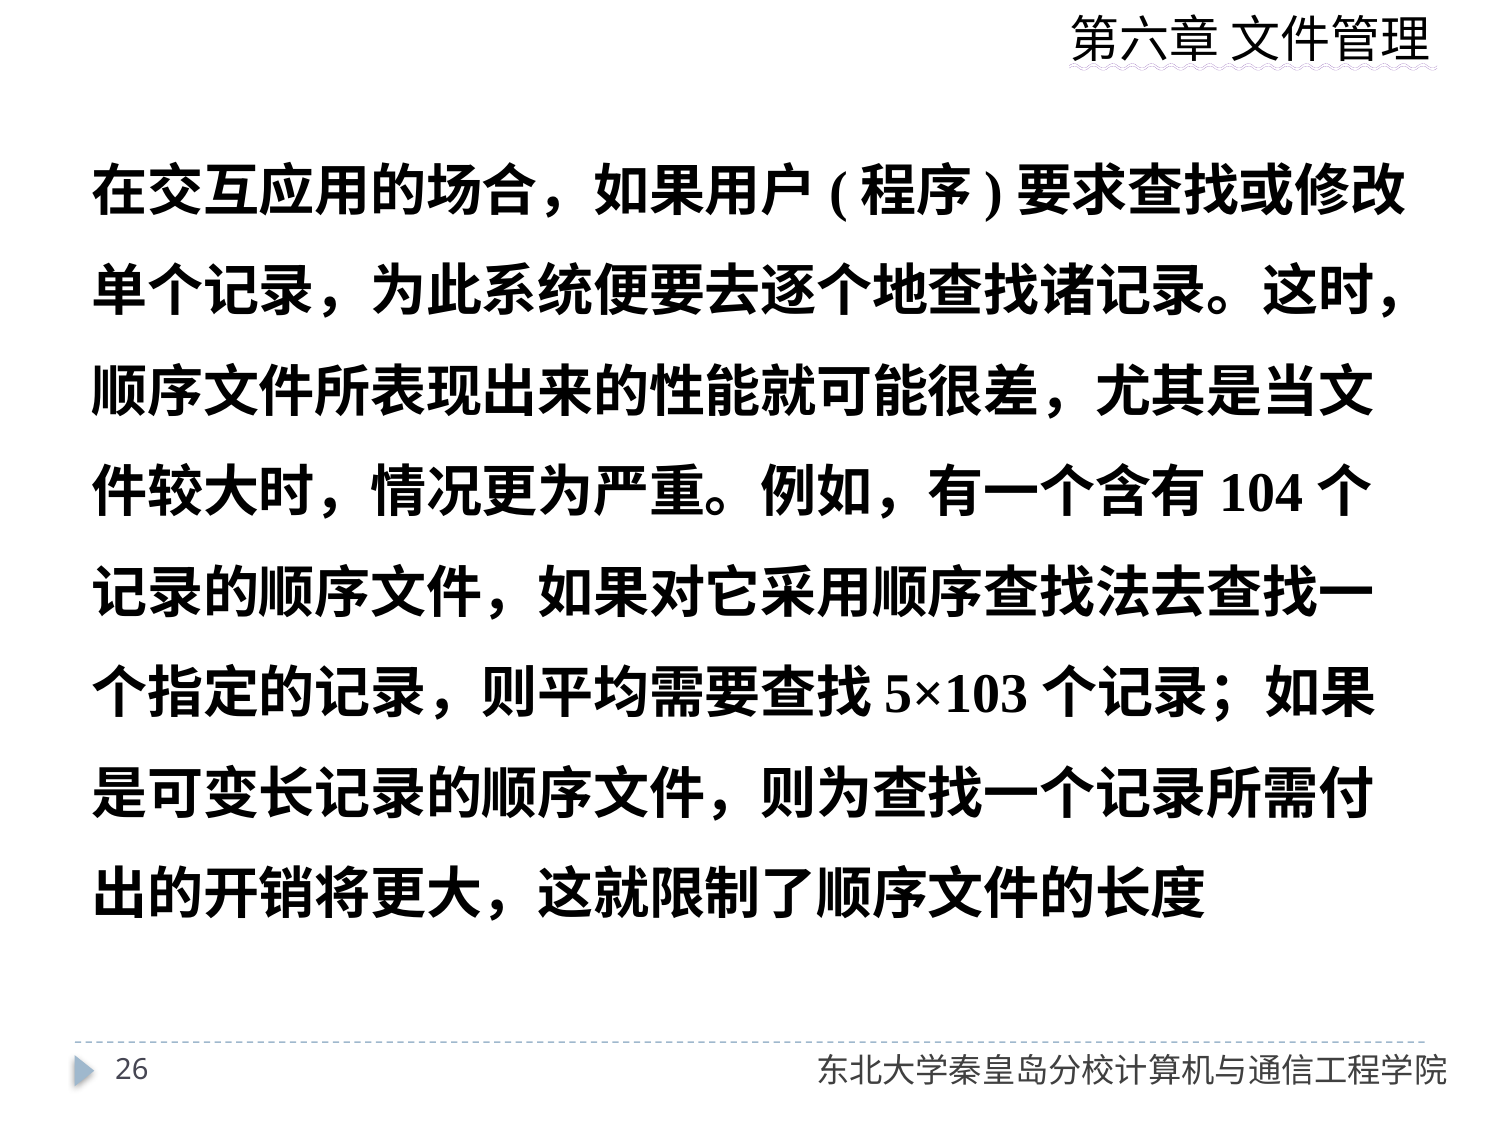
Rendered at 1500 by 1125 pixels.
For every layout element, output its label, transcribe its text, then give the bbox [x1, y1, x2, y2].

slide_number 26 [100, 1042, 426, 1103]
list 在交互应用的场合，如果用户(程序)要求查找或修改单个记录，为此系统便要去逐个地查找诸记录。这时，顺序文件所表现出来的性能就可能很差，尤其是当文件较大时，情况更为严重。例如，有一个含有104个记录的顺序文件，如果对它采用顺序查找法去查找一个指定的记录，则平均需要查找5×103个记录；如果是可变长记录的顺序文件，则为查找一个记录所需付出的开销将更大，这就限制了顺序文件的长度 [76, 113, 1424, 1000]
